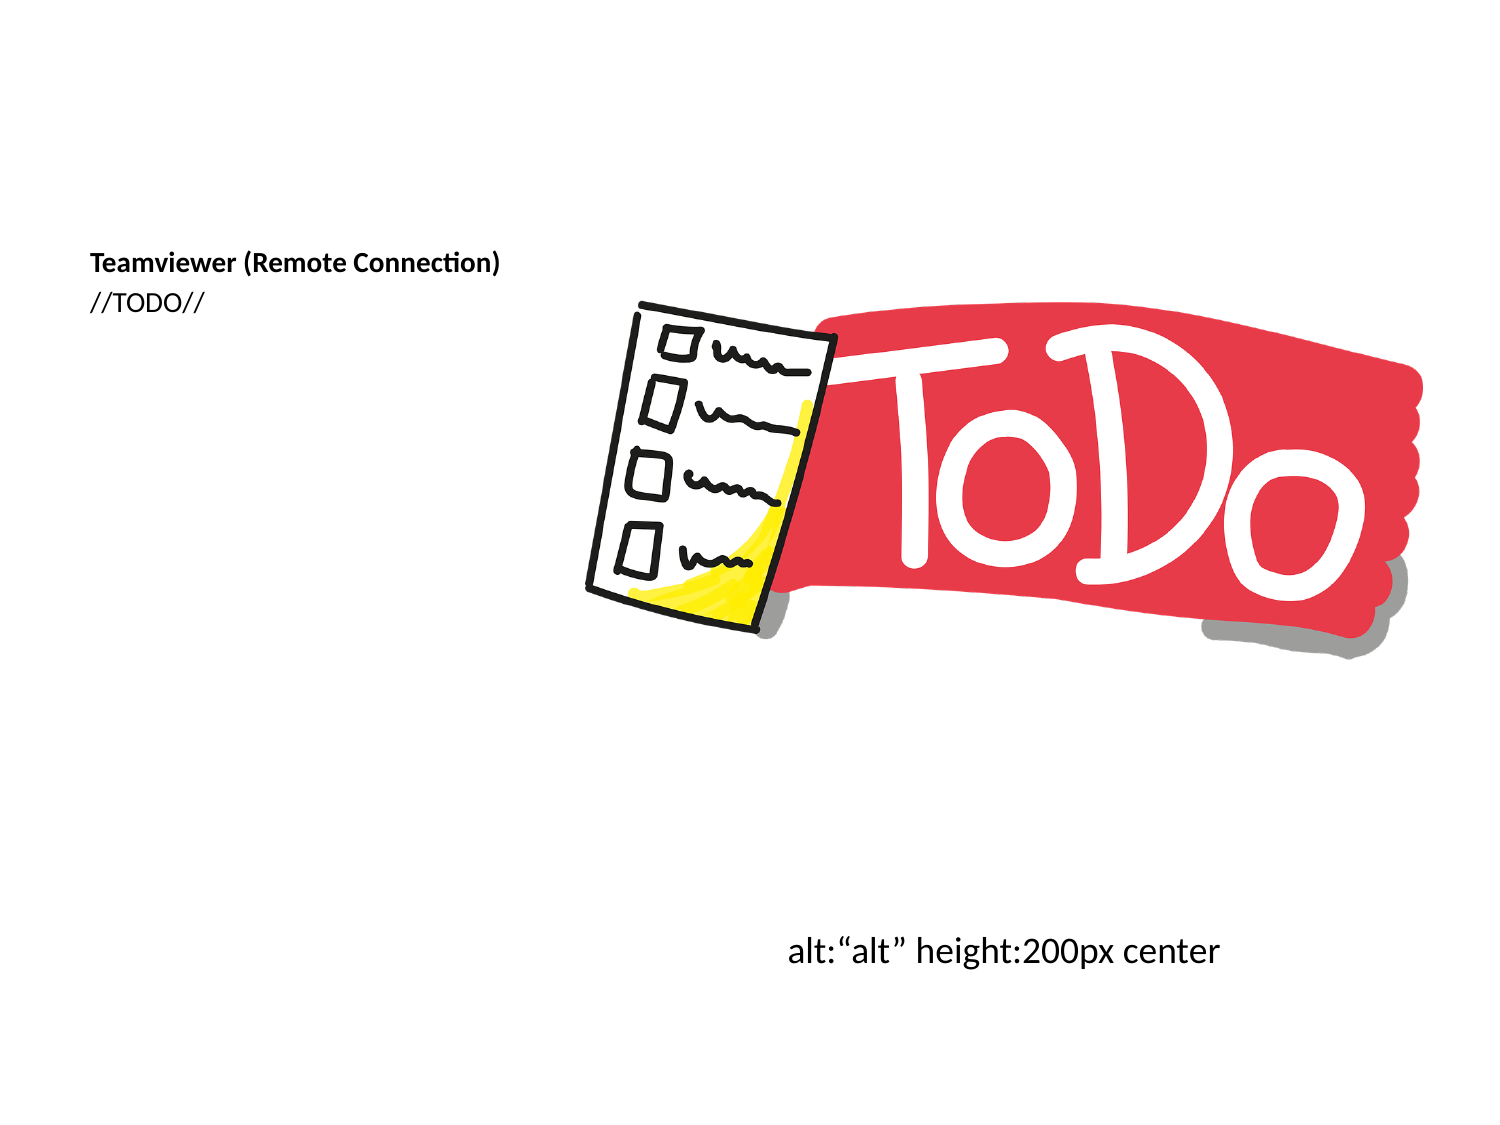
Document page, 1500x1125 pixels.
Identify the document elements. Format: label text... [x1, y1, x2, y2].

picture [585, 270, 1424, 690]
text_box alt:“alt” height:200px center [585, 918, 1423, 1003]
list Teamviewer (Remote Connection) //TODO// [75, 235, 569, 1005]
